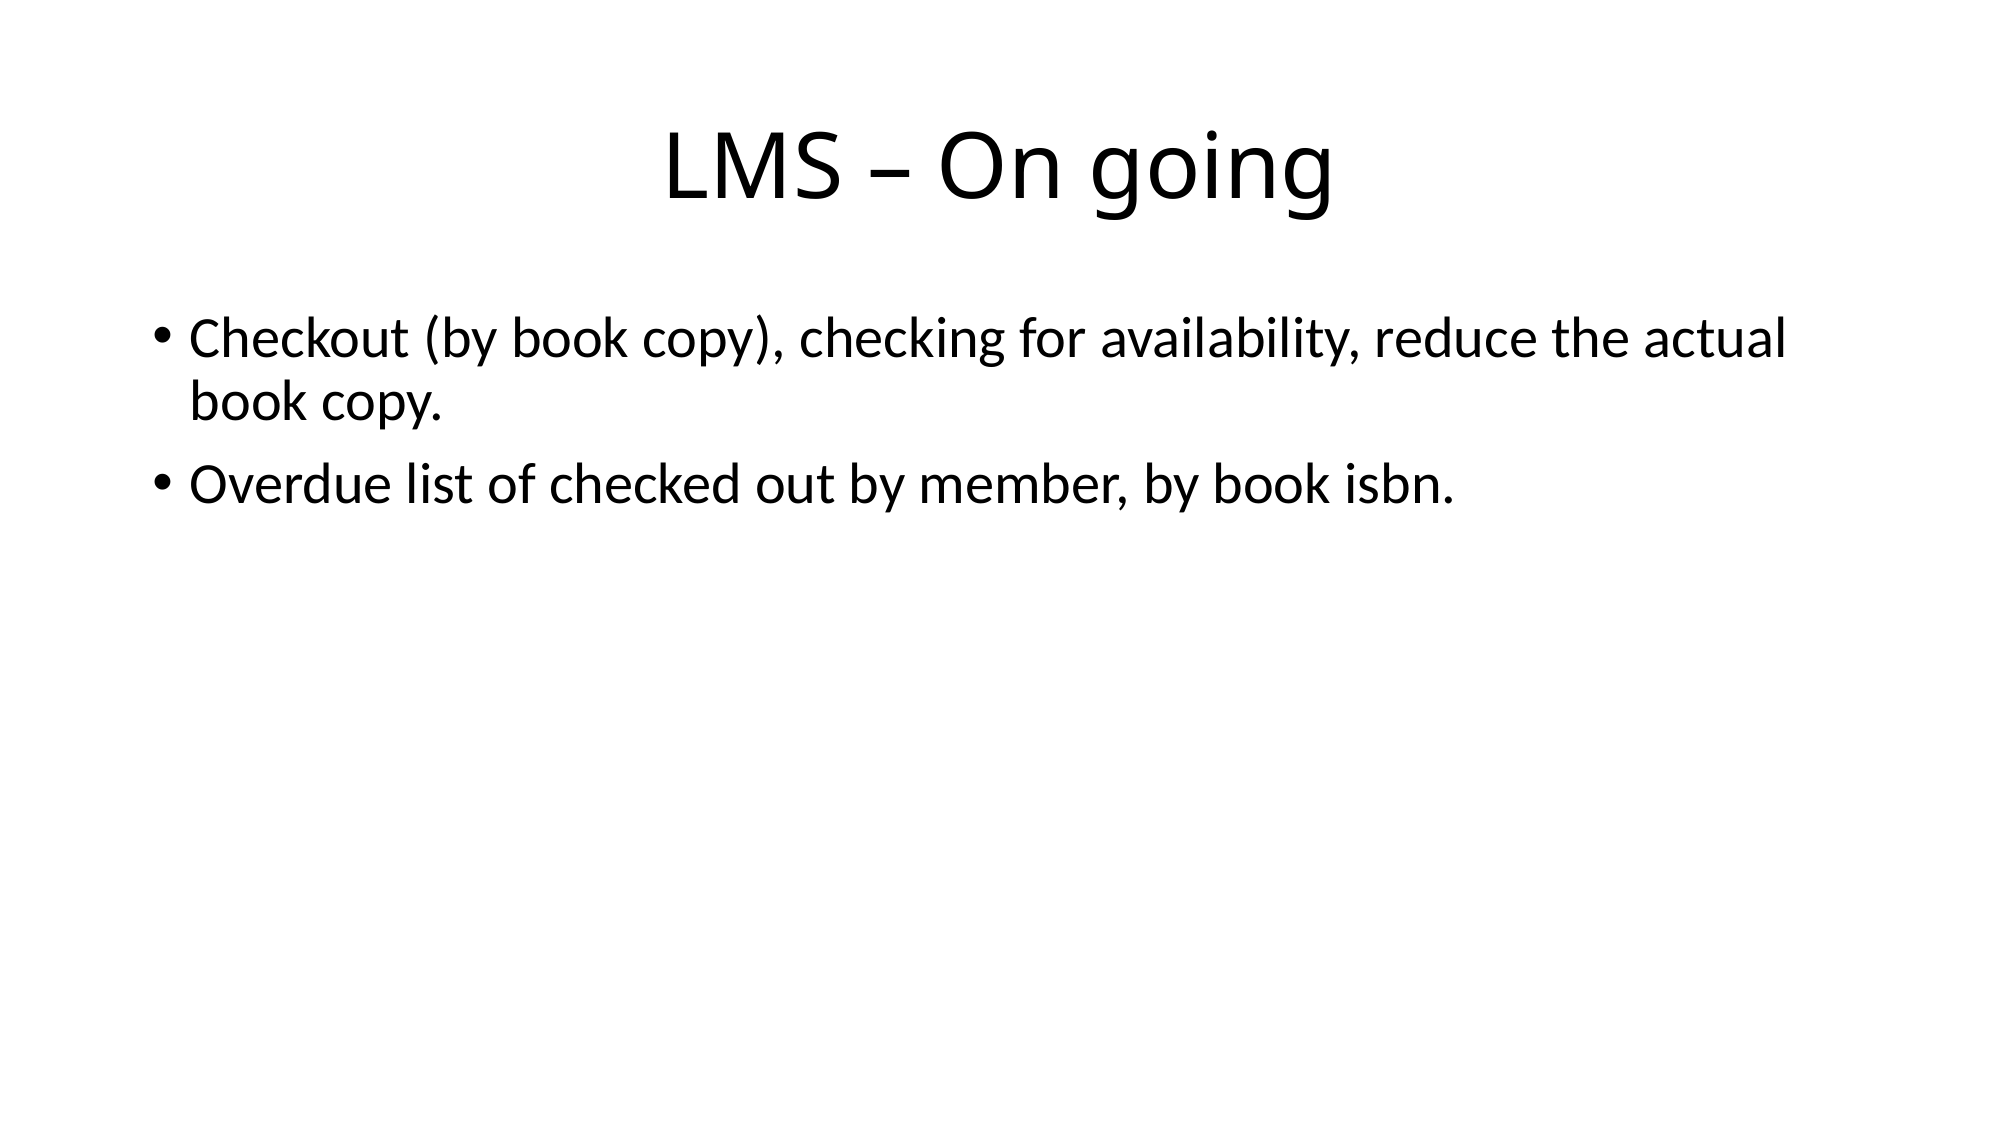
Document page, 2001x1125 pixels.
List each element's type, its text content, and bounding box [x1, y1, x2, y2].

list Checkout (by book copy), checking for availability, reduce the actual book copy. Overdue list of checked out by member, by book isbn. [137, 299, 1863, 1014]
title LMS – On going [137, 59, 1863, 278]
